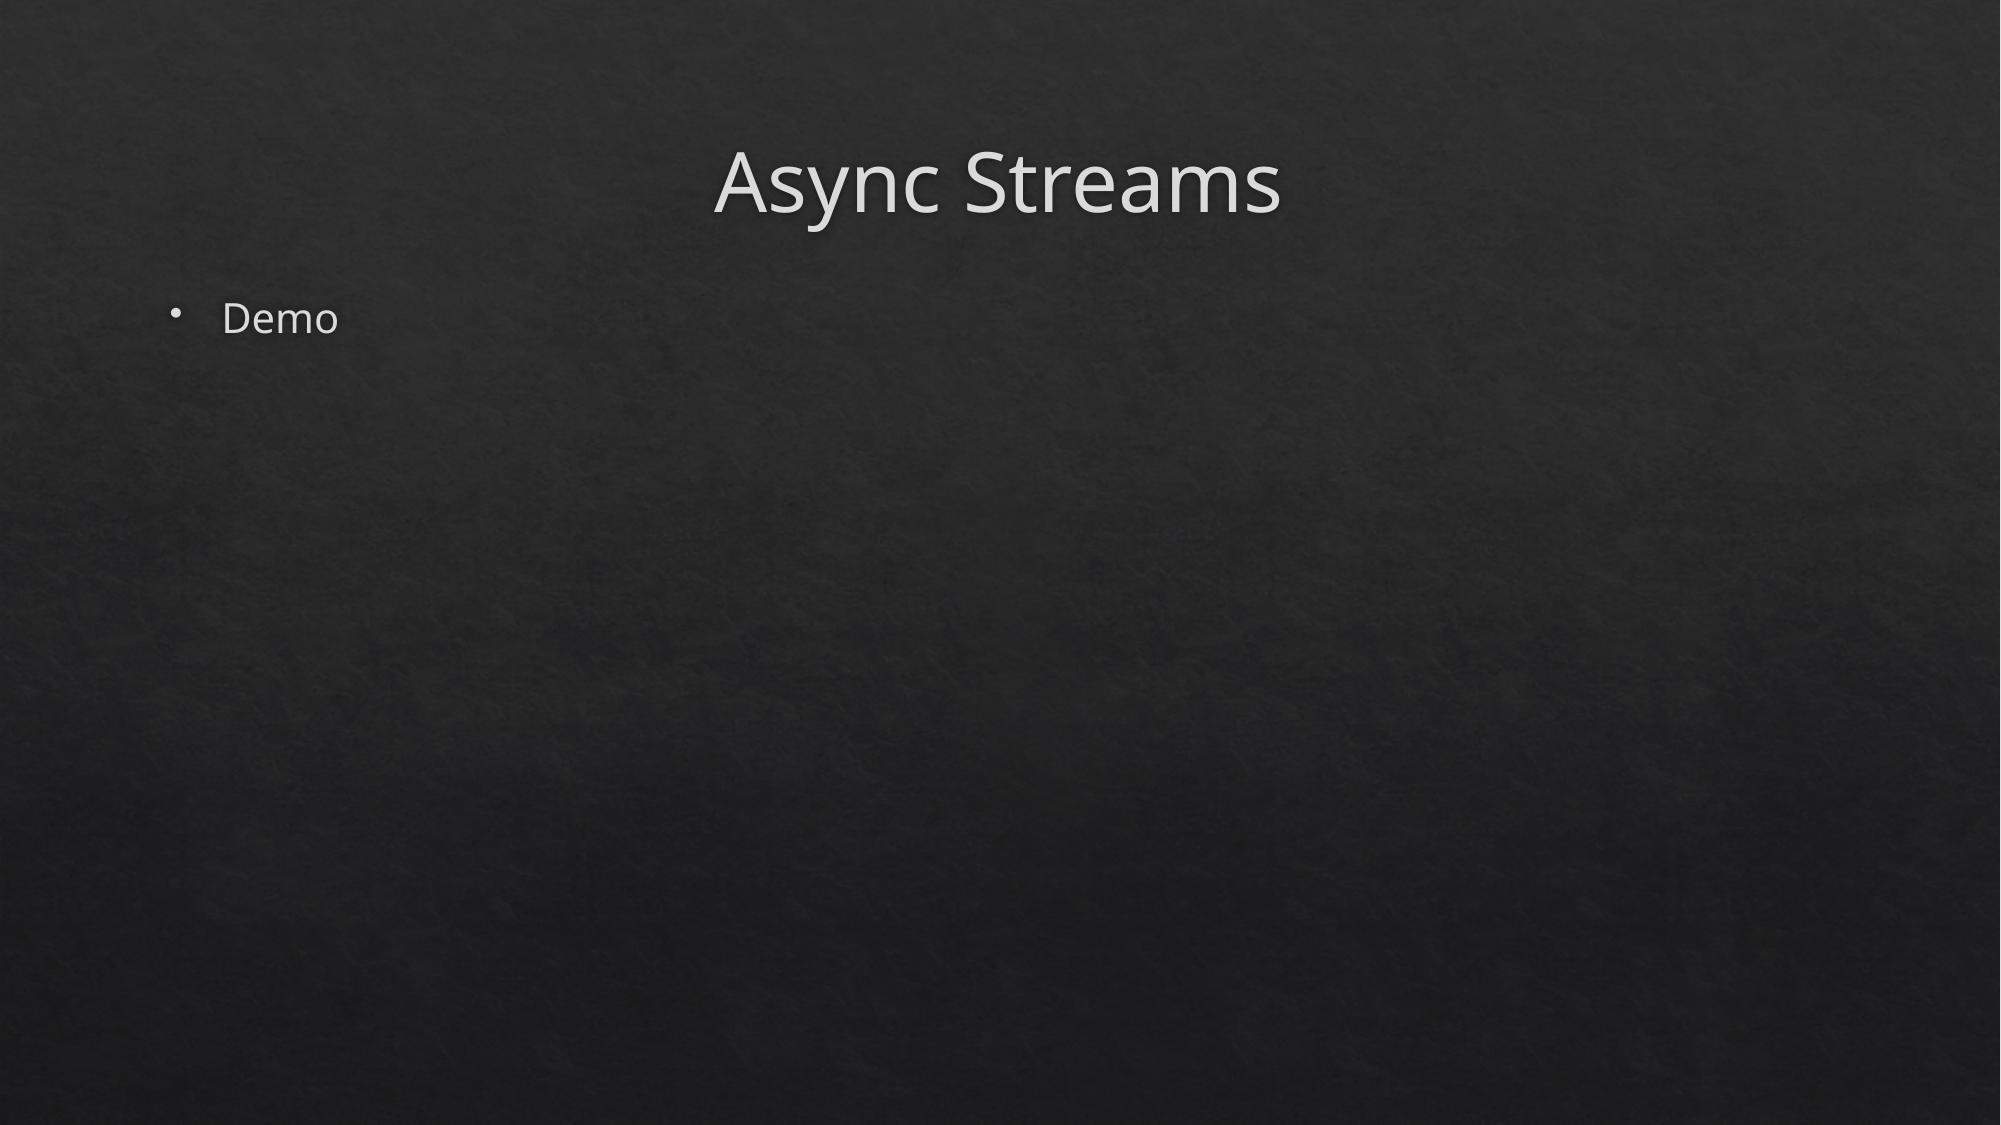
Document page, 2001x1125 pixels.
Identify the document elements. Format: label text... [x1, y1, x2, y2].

list Demo [149, 284, 1849, 950]
title Async Streams [149, 99, 1849, 260]
